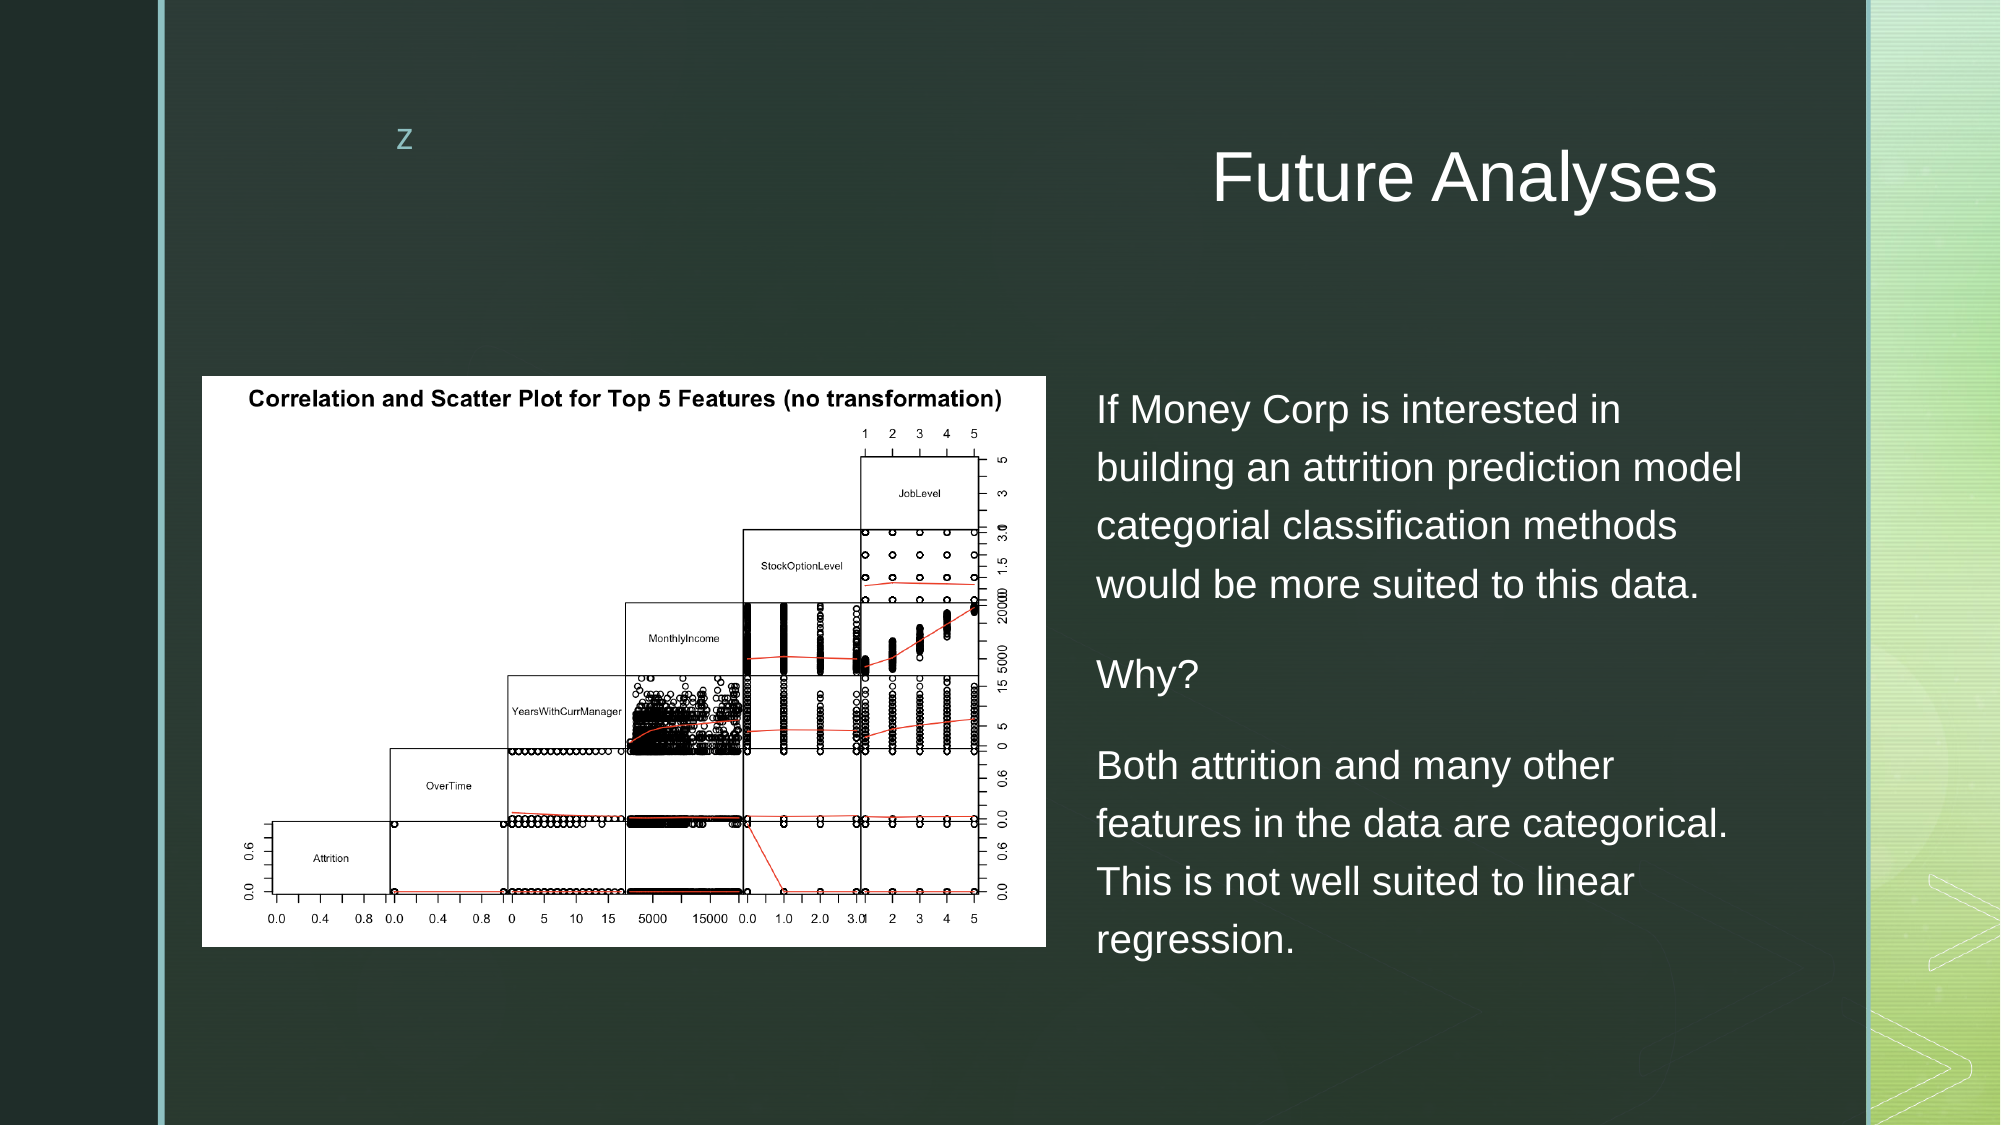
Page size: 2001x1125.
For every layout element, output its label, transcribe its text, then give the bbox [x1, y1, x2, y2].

title Future Analyses [428, 132, 1734, 310]
picture [1871, 0, 2001, 1125]
text_box If Money Corp is interested in building an attrition prediction model categorial classification methods would be more suited to this data. Why? Both attrition and many other features in the data are categorical. This is not well suited to linear regression. [1081, 342, 1770, 993]
picture [201, 375, 1047, 947]
